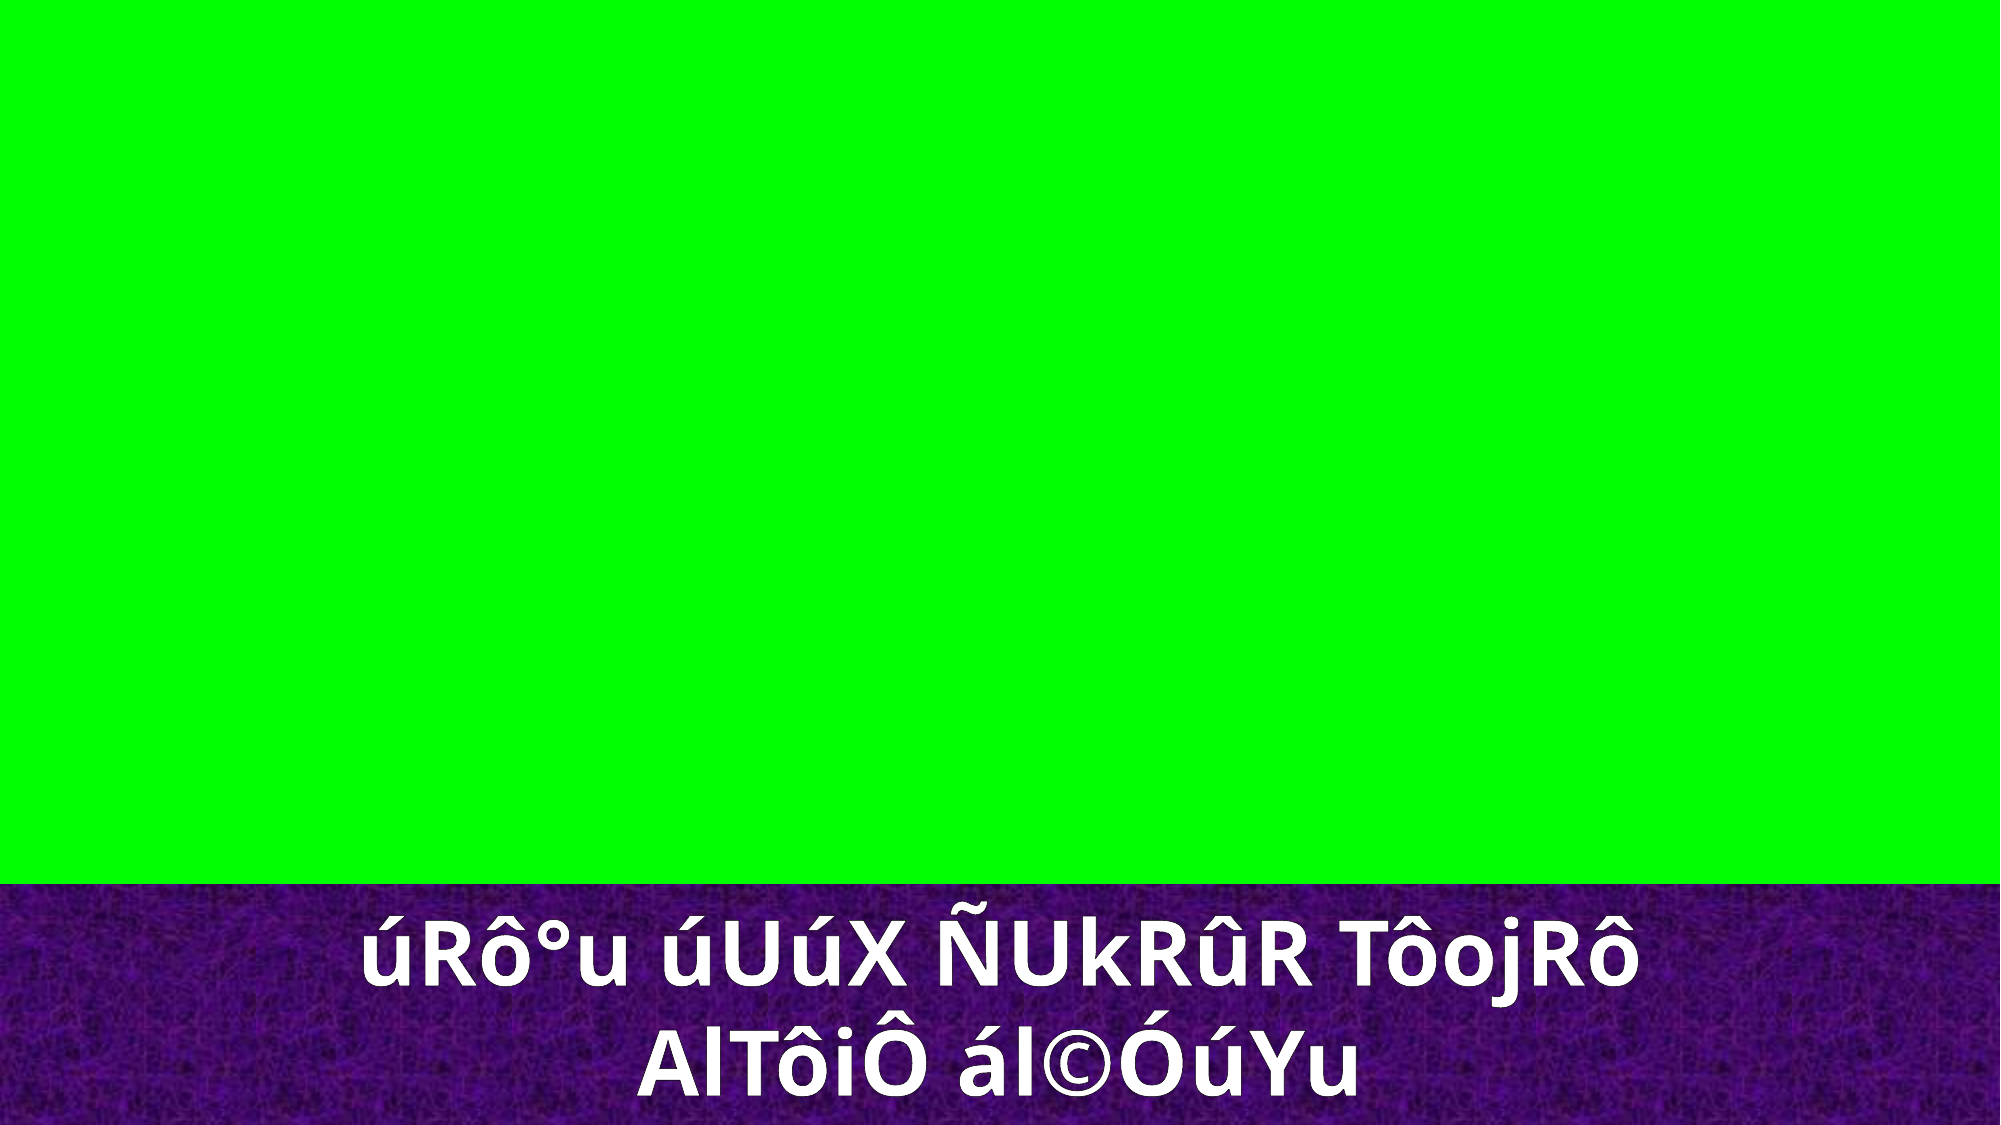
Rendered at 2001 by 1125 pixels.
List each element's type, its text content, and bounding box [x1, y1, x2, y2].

text_box úRô°u úUúX ÑUkRûR TôojRô AlTôiÔ ál©ÓúYu [0, 886, 2000, 1122]
